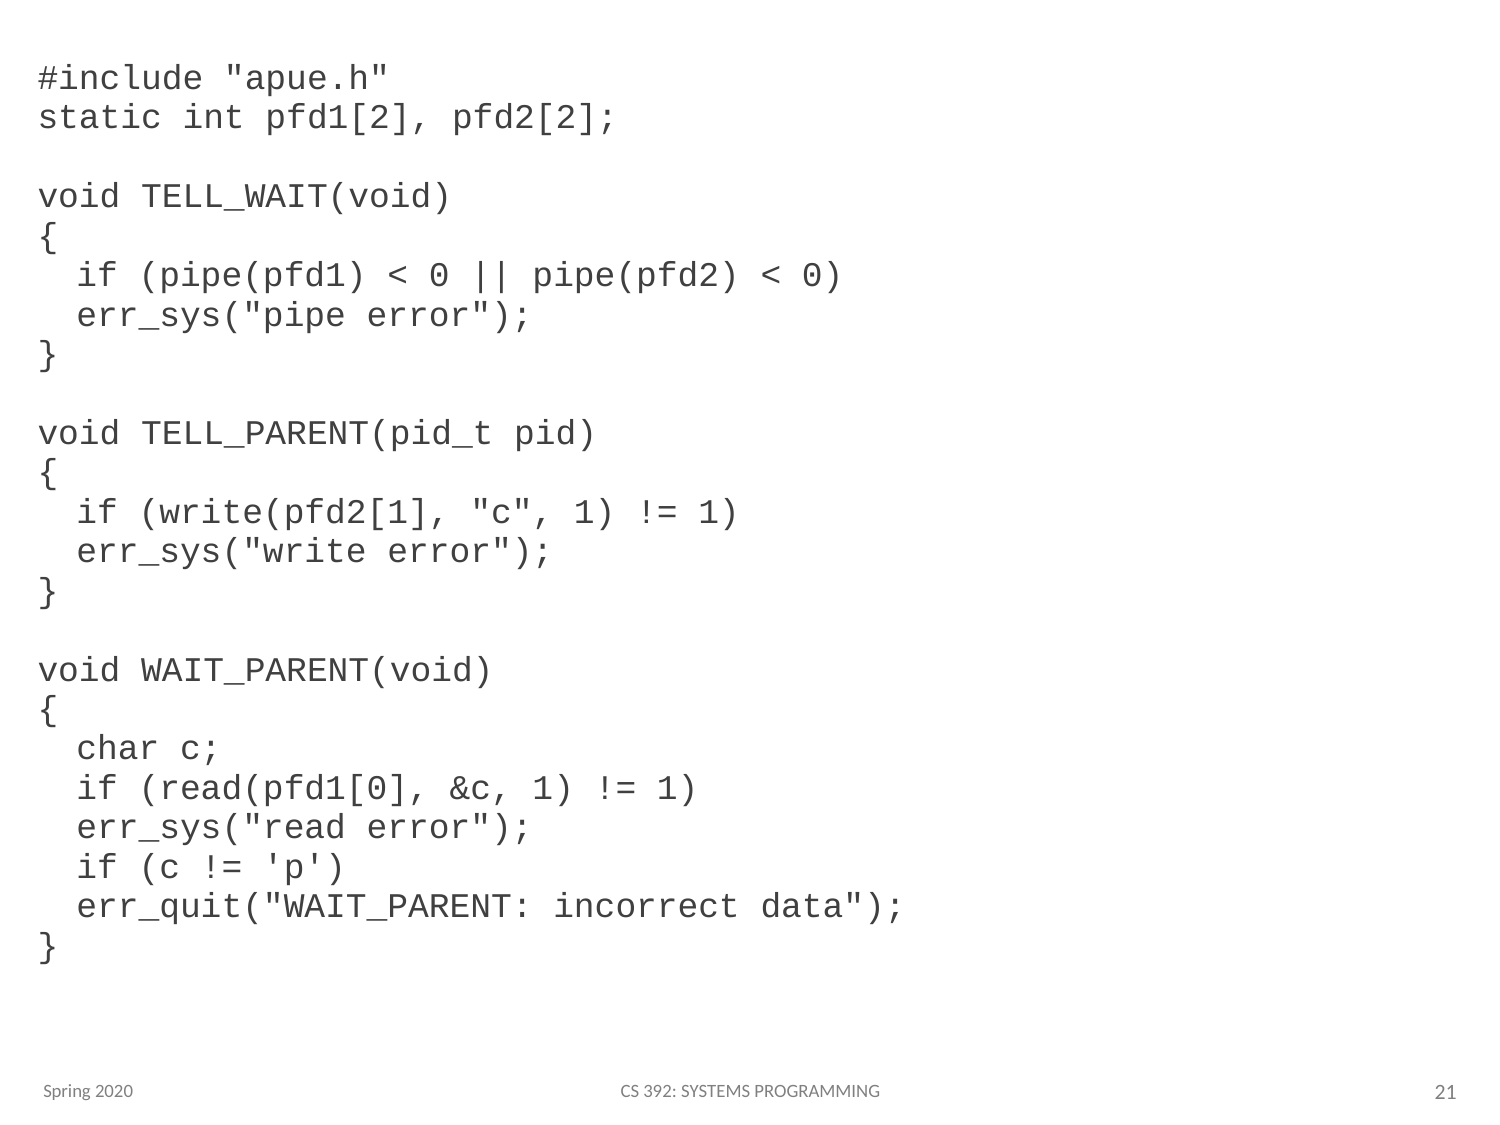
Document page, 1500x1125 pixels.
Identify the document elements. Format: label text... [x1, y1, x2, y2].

slide_number 21 [1310, 1060, 1472, 1121]
footer CS 392: Systems Programming [453, 1059, 1047, 1120]
list #include "apue.h" static int pfd1[2], pfd2[2]; void TELL_WAIT(void) { if (pipe(pfd1) < 0 || pipe(pfd2) < 0) err_sys("pipe error"); } void TELL_PARENT(pid_t pid) { if (write(pfd2[1], "c", 1) != 1) err_sys("write error"); } void WAIT_PARENT(void) { char c; if (read(pfd1[0], &c, 1) != 1) err_sys("read error"); if (c != 'p') err_quit("WAIT_PARENT: incorrect data"); } [37, 52, 1425, 1005]
slide_number Spring 2020 [28, 1059, 333, 1120]
